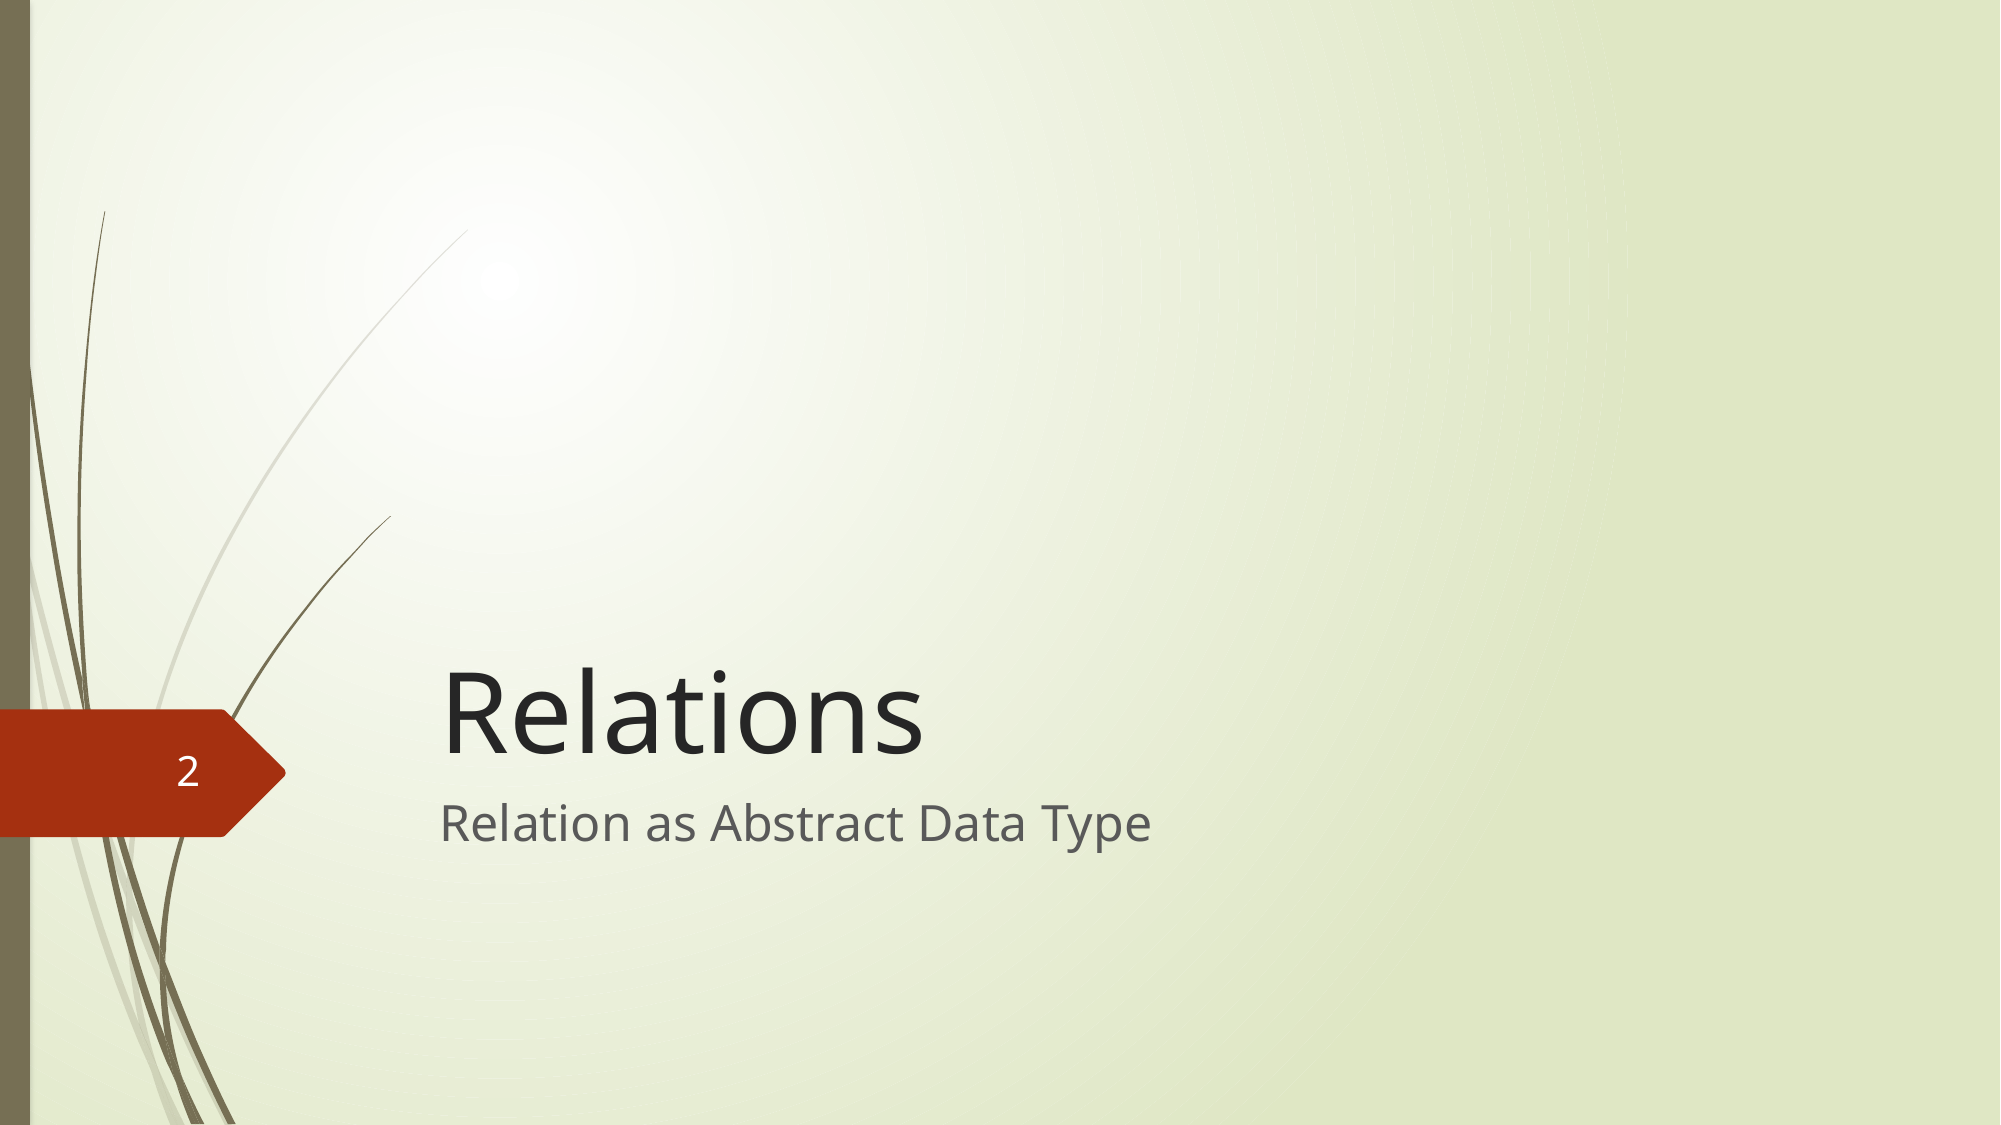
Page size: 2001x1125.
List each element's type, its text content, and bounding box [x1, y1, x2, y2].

title Relations [424, 412, 1888, 783]
subtitle Relation as Abstract Data Type [424, 783, 1888, 969]
slide_number 2 [87, 743, 216, 803]
